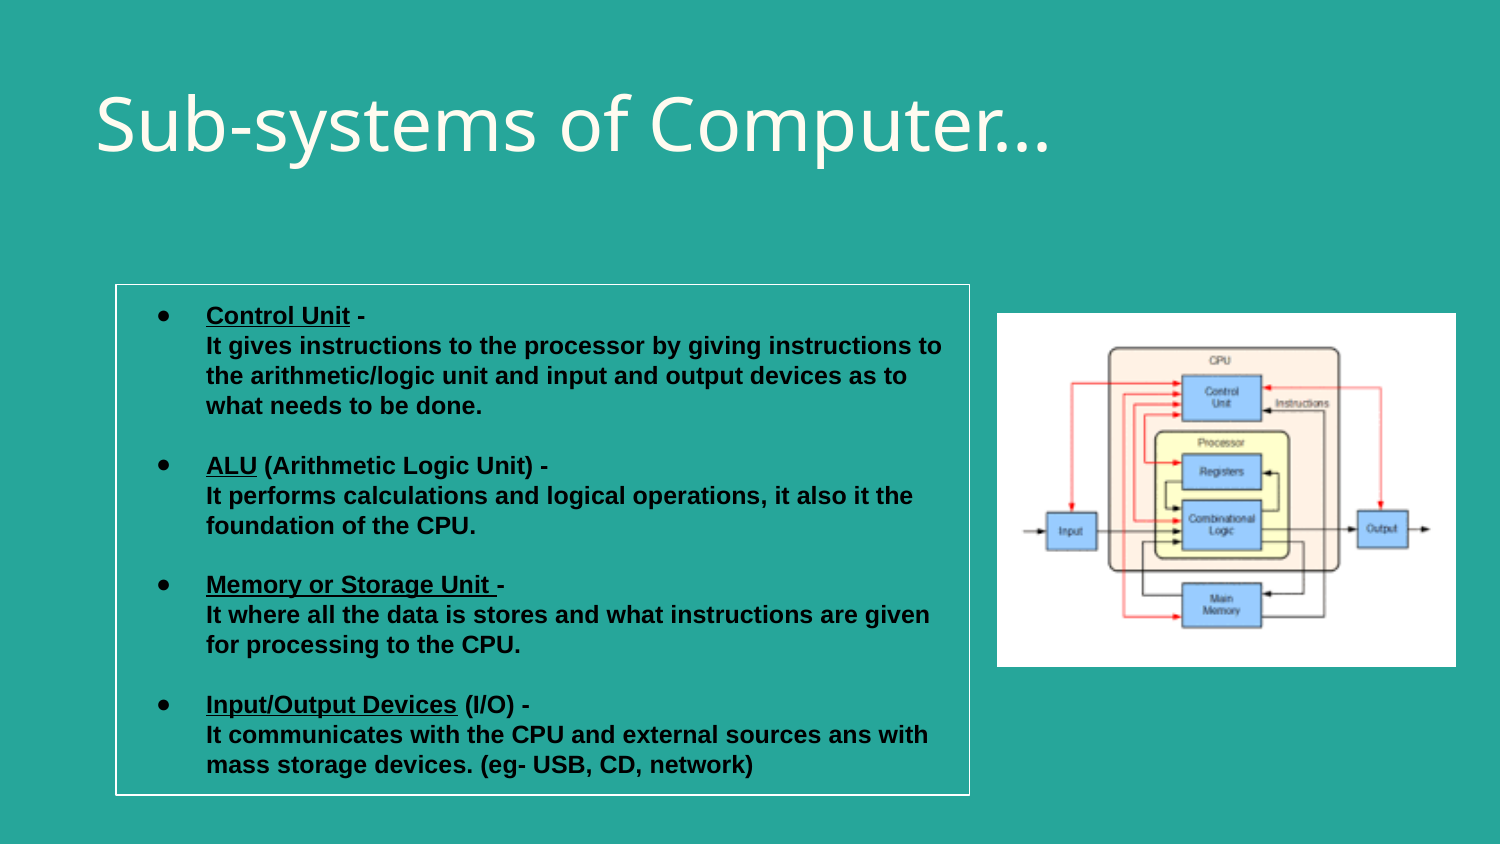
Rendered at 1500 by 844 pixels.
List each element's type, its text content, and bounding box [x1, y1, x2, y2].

text_box Control Unit - It gives instructions to the processor by giving instructions to the arithmetic/logic unit and input and output devices as to what needs to be done. ALU (Arithmetic Logic Unit) - It performs calculations and logical operations, it also it the foundation of the CPU. Memory or Storage Unit - It where all the data is stores and what instructions are given for processing to the CPU. Input/Output Devices (I/O) - It communicates with the CPU and external sources ans with mass storage devices. (eg- USB, CD, network) [115, 284, 970, 796]
title Sub-systems of Computer... [80, 86, 1398, 158]
picture [997, 313, 1457, 667]
